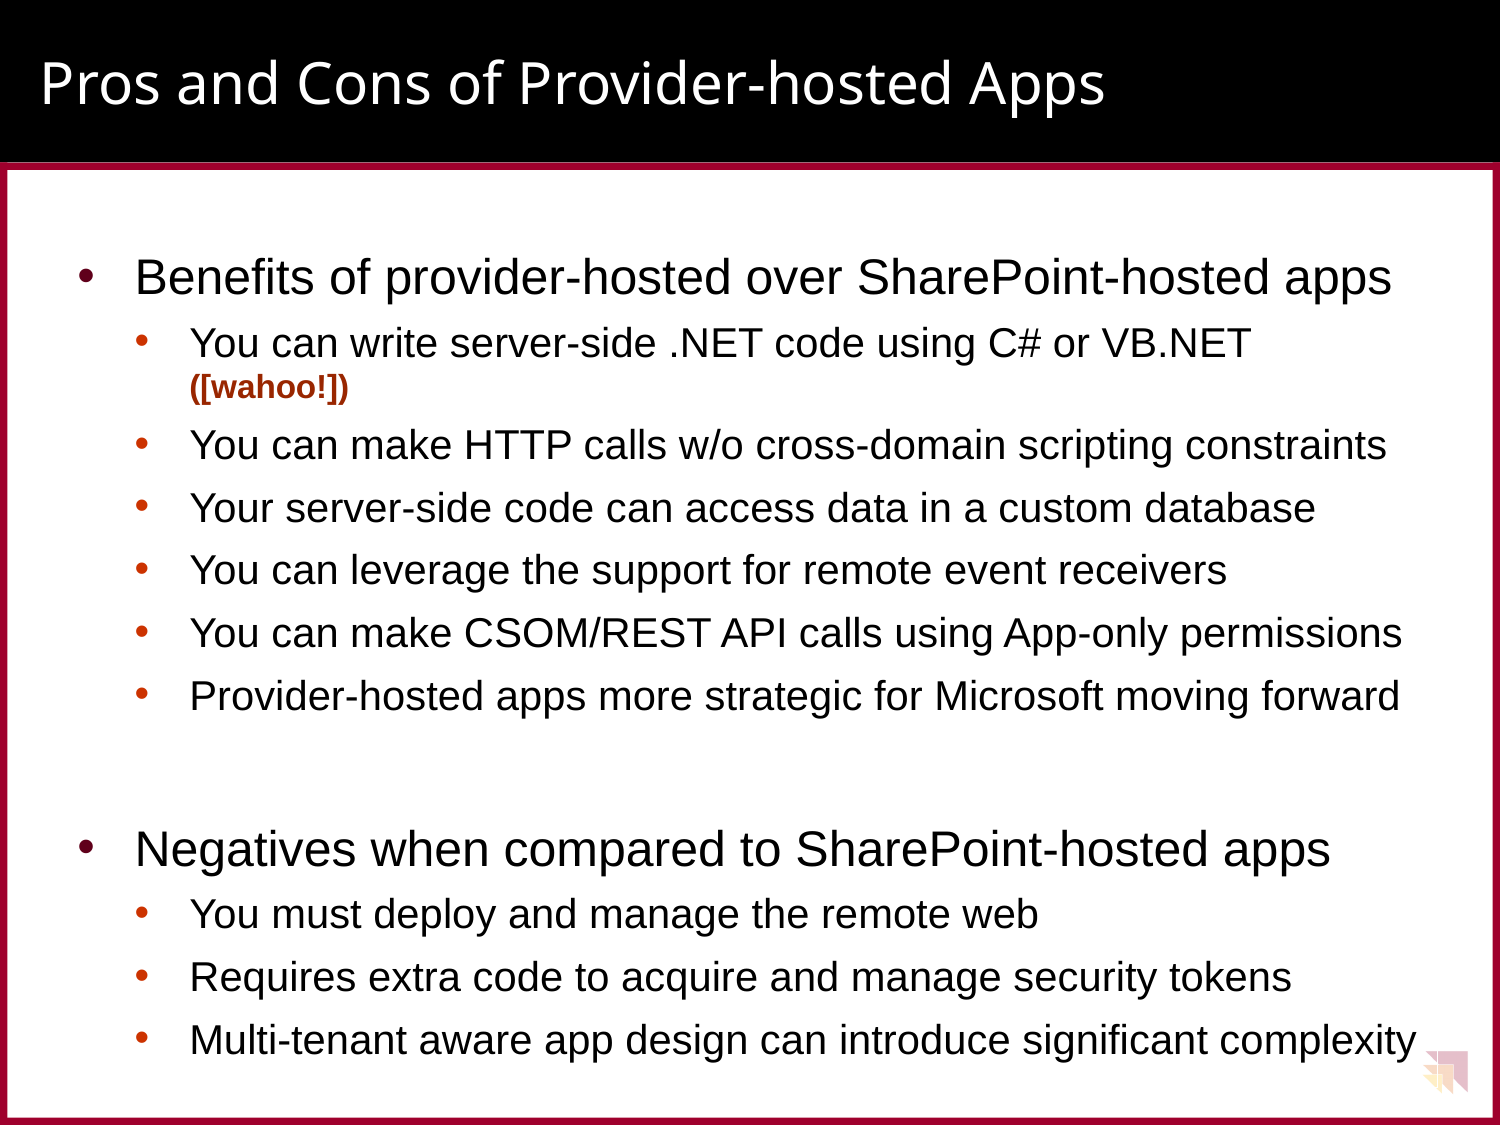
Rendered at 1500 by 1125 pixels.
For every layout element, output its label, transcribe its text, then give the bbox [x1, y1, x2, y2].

list Benefits of provider-hosted over SharePoint-hosted apps You can write server-side .NET code using C# or VB.NET ([wahoo!]) You can make HTTP calls w/o cross-domain scripting constraints Your server-side code can access data in a custom database You can leverage the support for remote event receivers You can make CSOM/REST API calls using App-only permissions Provider-hosted apps more strategic for Microsoft moving forward Negatives when compared to SharePoint-hosted apps You must deploy and manage the remote web Requires extra code to acquire and manage security tokens Multi-tenant aware app design can introduce significant complexity [62, 237, 1438, 1088]
title Pros and Cons of Provider-hosted Apps [24, 12, 1438, 150]
